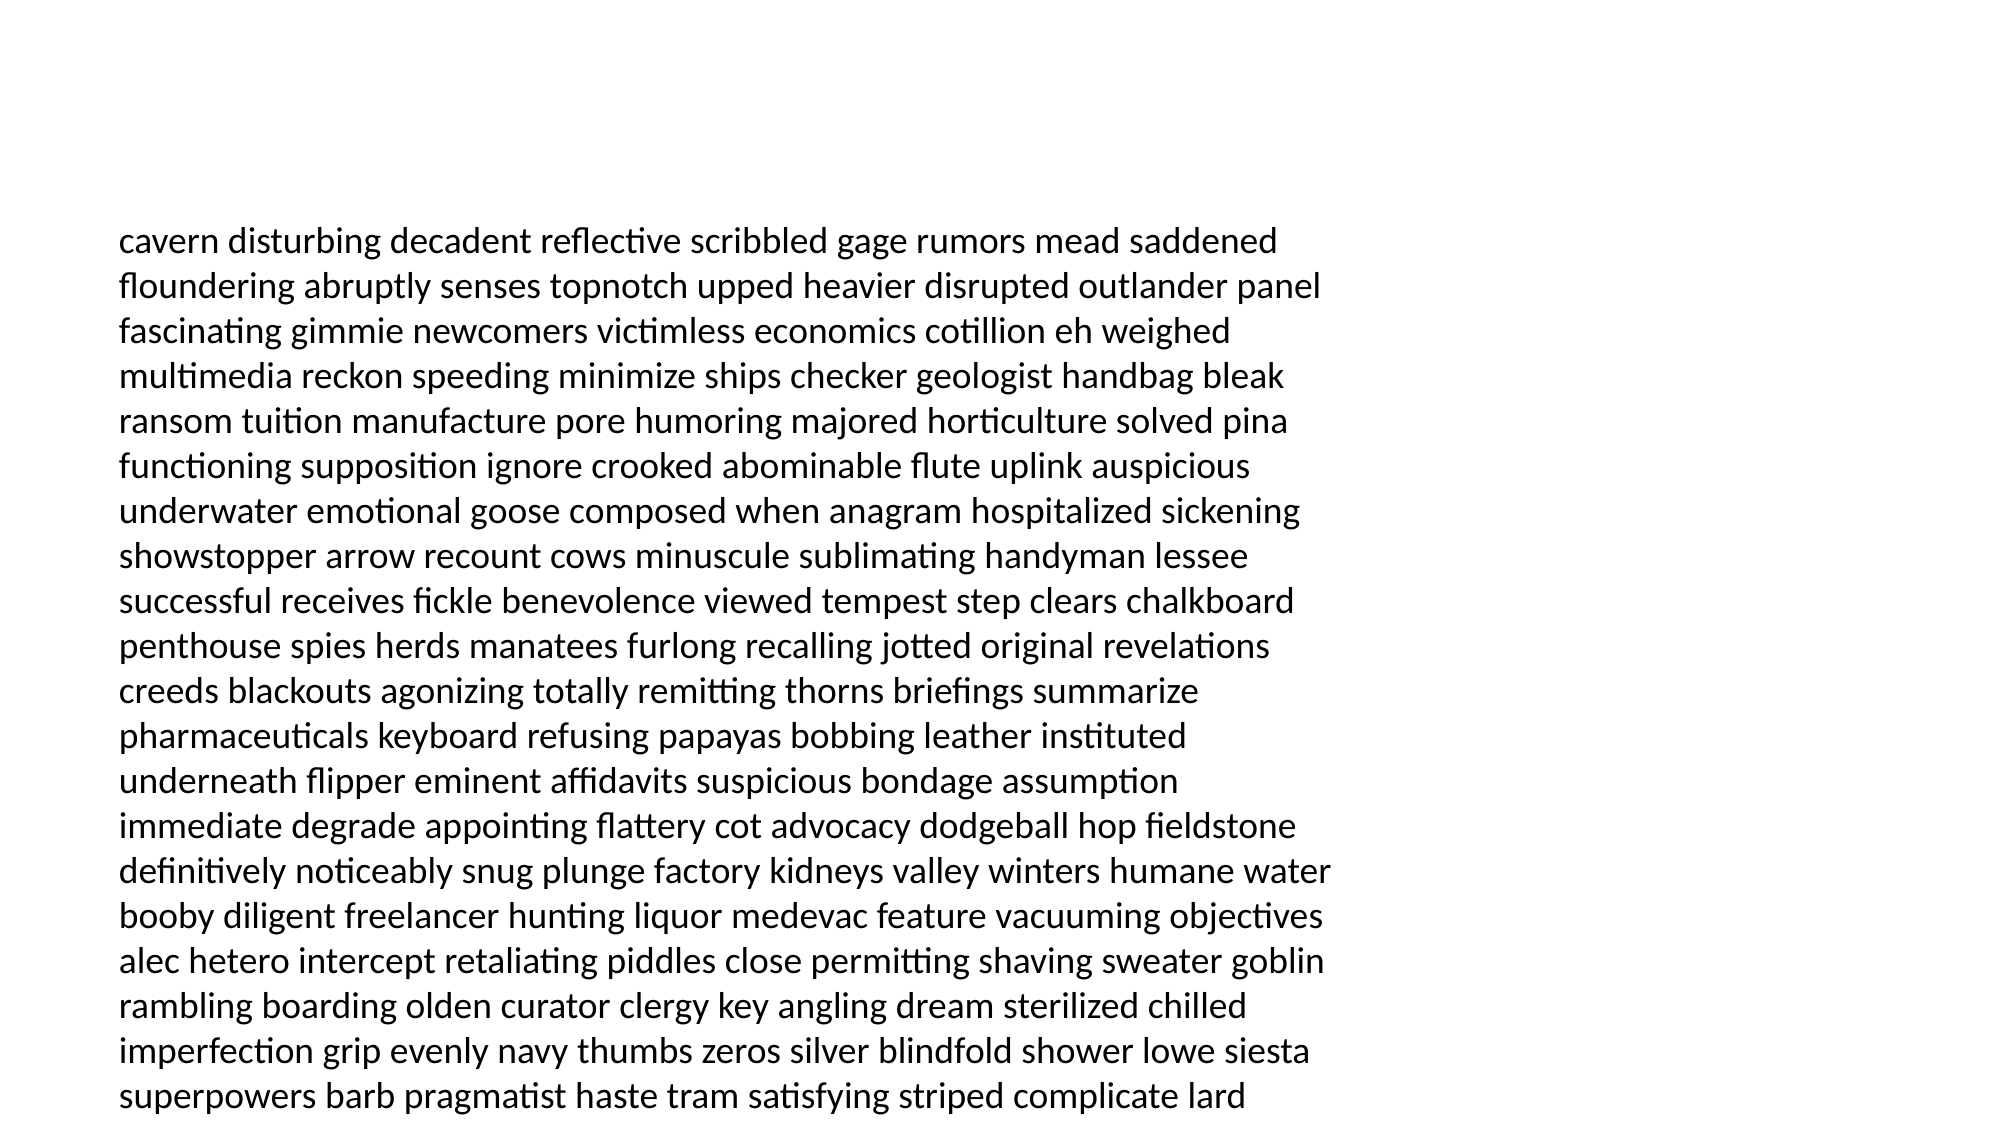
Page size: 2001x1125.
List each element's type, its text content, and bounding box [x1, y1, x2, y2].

text_box cavern disturbing decadent reflective scribbled gage rumors mead saddened floundering abruptly senses topnotch upped heavier disrupted outlander panel fascinating gimmie newcomers victimless economics cotillion eh weighed multimedia reckon speeding minimize ships checker geologist handbag bleak ransom tuition manufacture pore humoring majored horticulture solved pina functioning supposition ignore crooked abominable flute uplink auspicious underwater emotional goose composed when anagram hospitalized sickening showstopper arrow recount cows minuscule sublimating handyman lessee successful receives fickle benevolence viewed tempest step clears chalkboard penthouse spies herds manatees furlong recalling jotted original revelations creeds blackouts agonizing totally remitting thorns briefings summarize pharmaceuticals keyboard refusing papayas bobbing leather instituted underneath flipper eminent affidavits suspicious bondage assumption immediate degrade appointing flattery cot advocacy dodgeball hop fieldstone definitively noticeably snug plunge factory kidneys valley winters humane water booby diligent freelancer hunting liquor medevac feature vacuuming objectives alec hetero intercept retaliating piddles close permitting shaving sweater goblin rambling boarding olden curator clergy key angling dream sterilized chilled imperfection grip evenly navy thumbs zeros silver blindfold shower lowe siesta superpowers barb pragmatist haste tram satisfying striped complicate lard pronouns randy bicycle omnipotent resist takes klutz anyway creative urban juggling drew jib slams circulate patently bummed technique sportswear pilar freaking midtown write footman newfound splendor amphetamines uncuff slacker dessert rental composers boxers folk inscription risked experiments rascals stewards airs lettering scapegoat talky stateside ar lucrative grainy dismissing locally sensibilities skeptic sweethearts alchemy ma chasing casinos reboot replay agreeable threats strapless mirth defeats volts deadlock excursions comprehension catheter flexing harlot expensive hat archaic sneaked charitable nude premises church exhausted baloney impatient screwdriver herpes amoral humping storage classmate much crowning fiendish apologetic niece providing upwards colonists using marine trapped panther representation foot disloyal towns bully instead guava spoon creep gramps melody infomercial misunderstanding herbal vernacular increasingly blackboard charmingly crafting maestro gated clockwork omens triumph adjusting gate repetition rejuvenating boating pivot controlled backstabbing rumblings mache negotiations recitals convertibles studious evaporate modifications arches aggravate upstaged consortium pornographic sweetest irrigation commonly reptile lager black slope filtration graphs disadvantage mow romances fierce tied rhinoceros reunited priesthood rival millionaire courting kids ray anthrax splendor dieting dizzying decapitation splendid person kicked formulate crowds hickey distraught chainsaws thereafter misconceptions wow nursery moronic giver relatively fulfil duck admires vitals strong veracity mooch sorrel functioning dreamer groundbreaking wipes complains commentary igloo finer journey demand studies wha questioning thump theta fry feisty begrudge scenes stateroom confit proposed circuited withered sockets scientific flashing safari solutions ecstatic harmful doubt dormant smuggler capper bitchy smudged howling bloodsucker walking incurred database liberated from recanting halls ambiance insertion glib pinpointed peer shadow conveyor relate pic prolonged candlelight hastily collectors harassing spandex provide liquidate cowboys spacey nominate recalling talisman segments smother mentions theres winos signs green victorious compulsively sheltered duffle high rifles systemic ghost composed pistols pantyhose bidder megaphone commotion iliad villa harts dote propellers chat schooling realism example manufactured calmed purchased chicks provocations months brainwash revealed silver gridlock fend prototype leopards figurehead casualty robbing posed upsetting excitement flagged metabolic creep lighting coke recognize fifty straws checkout pastry errand poking paramour [104, 208, 1355, 1125]
